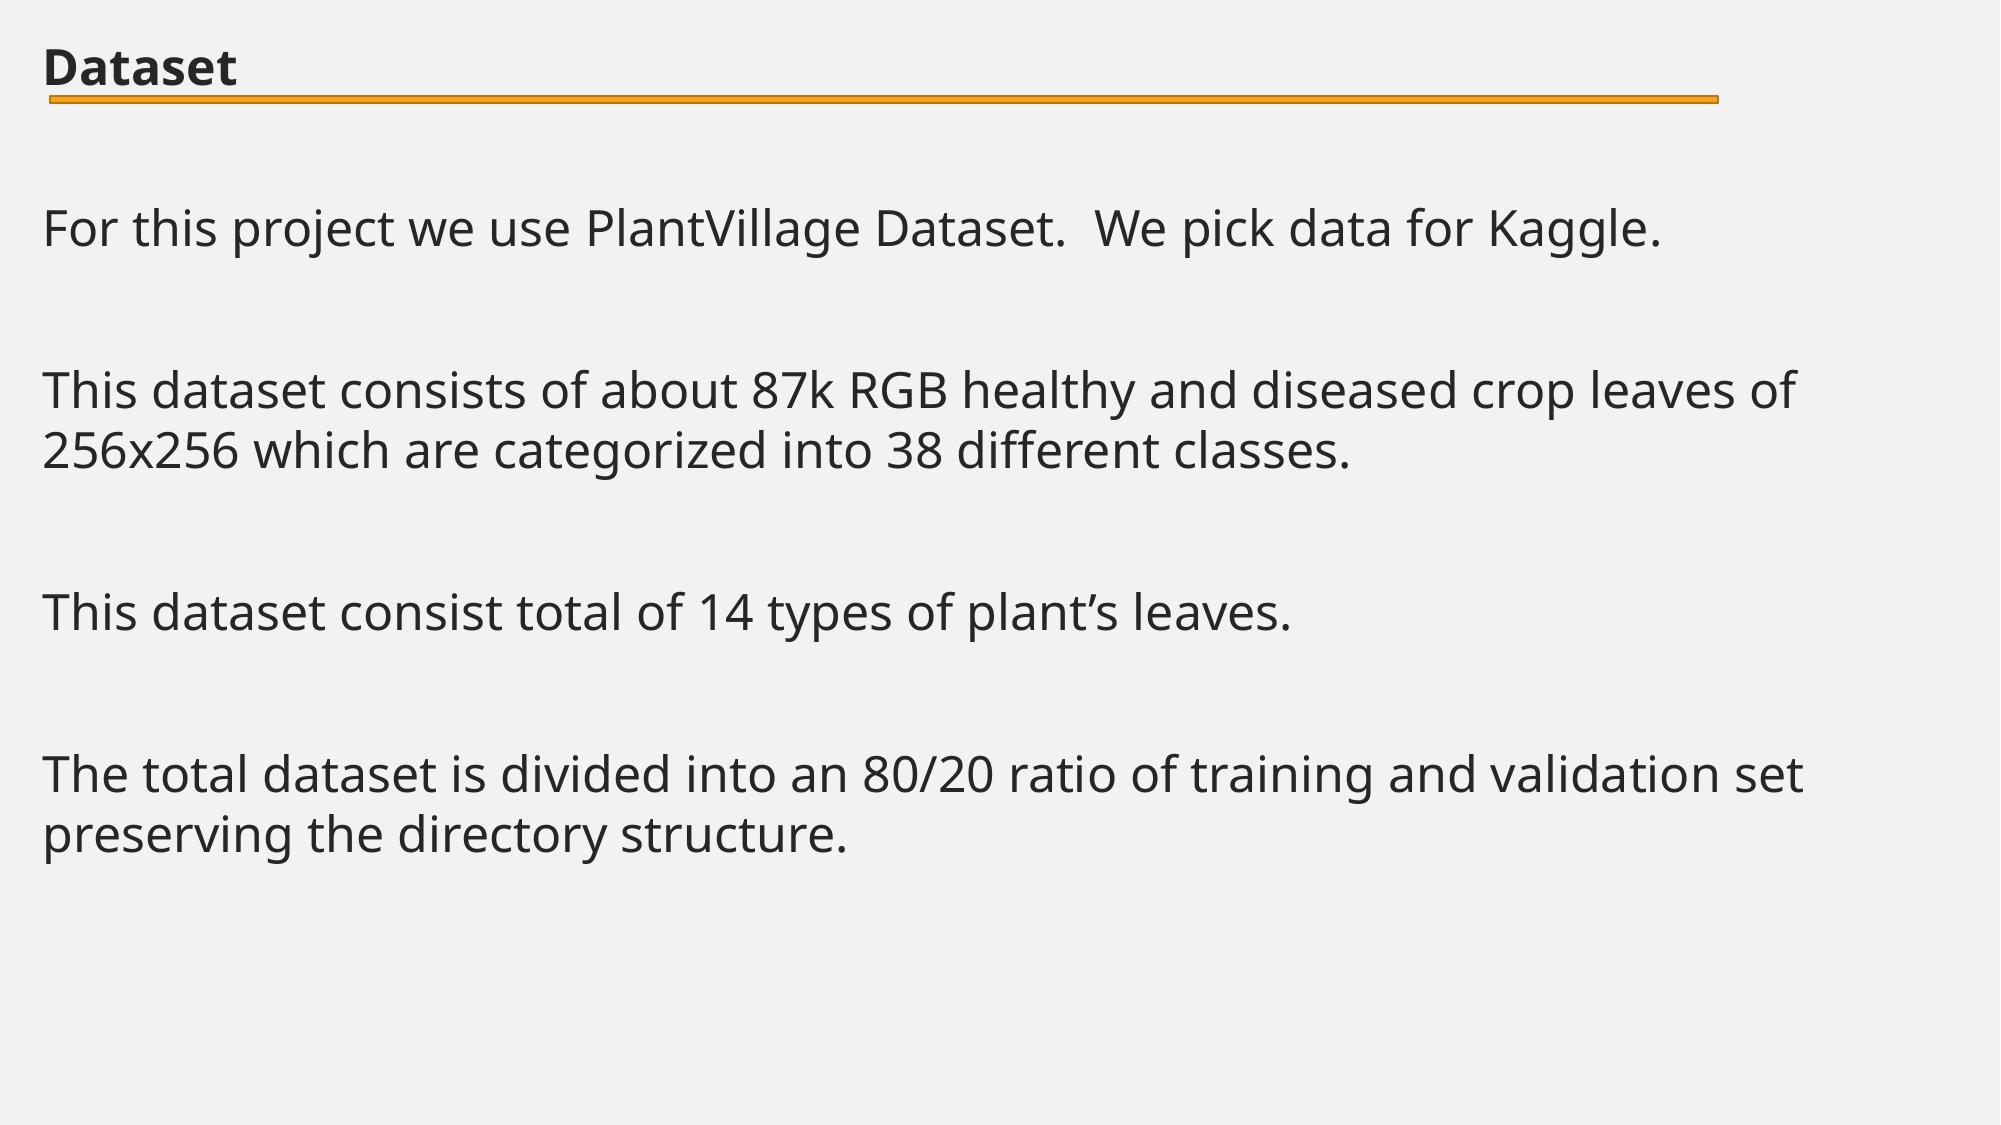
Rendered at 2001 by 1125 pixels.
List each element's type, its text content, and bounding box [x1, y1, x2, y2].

text_box [49, 95, 1719, 104]
list Dataset For this project we use PlantVillage Dataset. We pick data for Kaggle. This dataset consists of about 87k RGB healthy and diseased crop leaves of 256x256 which are categorized into 38 different classes. This dataset consist total of 14 types of plant’s leaves. The total dataset is divided into an 80/20 ratio of training and validation set preserving the directory structure. [27, 27, 1976, 1106]
